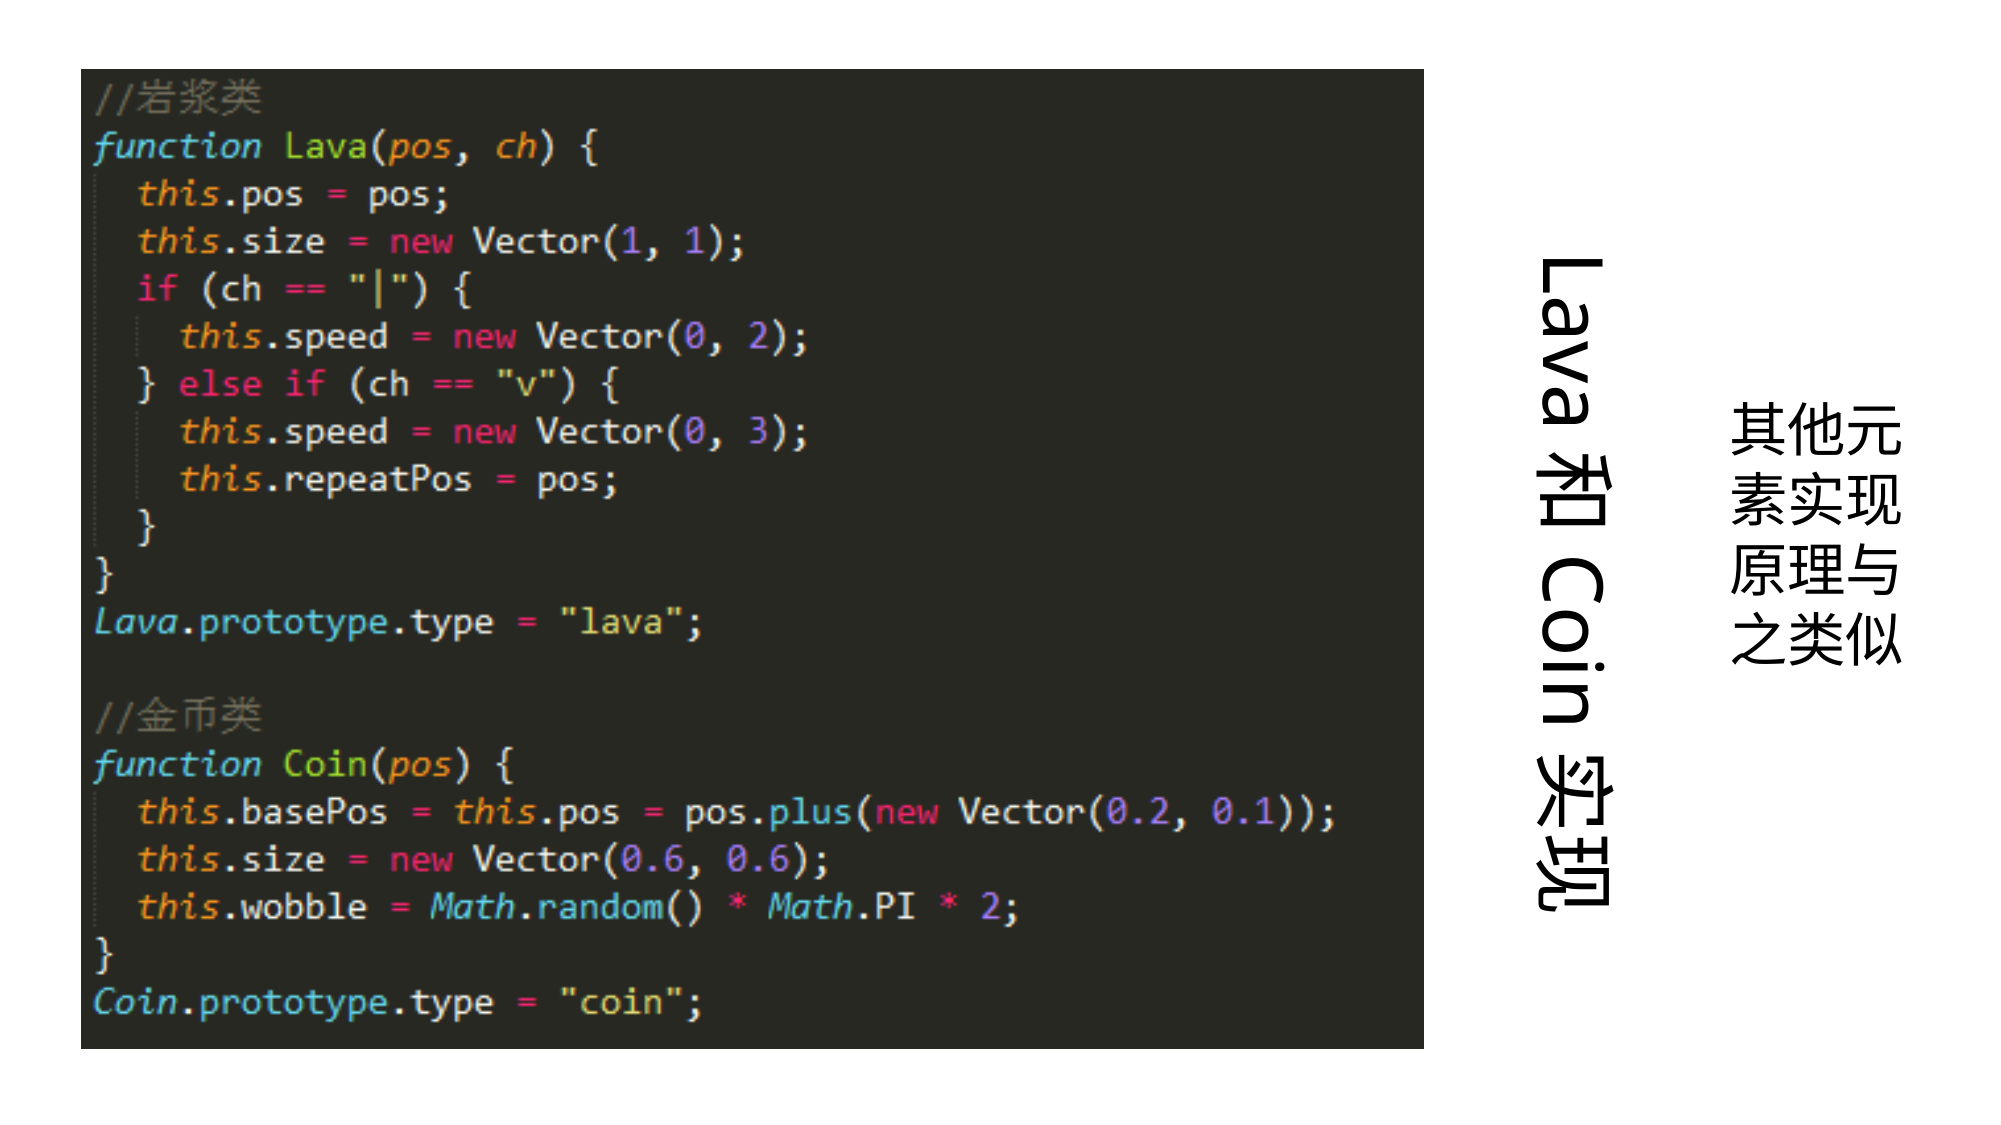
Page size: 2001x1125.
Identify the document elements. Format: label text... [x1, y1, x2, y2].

picture [81, 69, 1424, 1049]
text_box 其他元 素实现 原理与 之类似 [1714, 385, 1919, 681]
text_box Lava和Coin实现 [1502, 236, 1635, 833]
